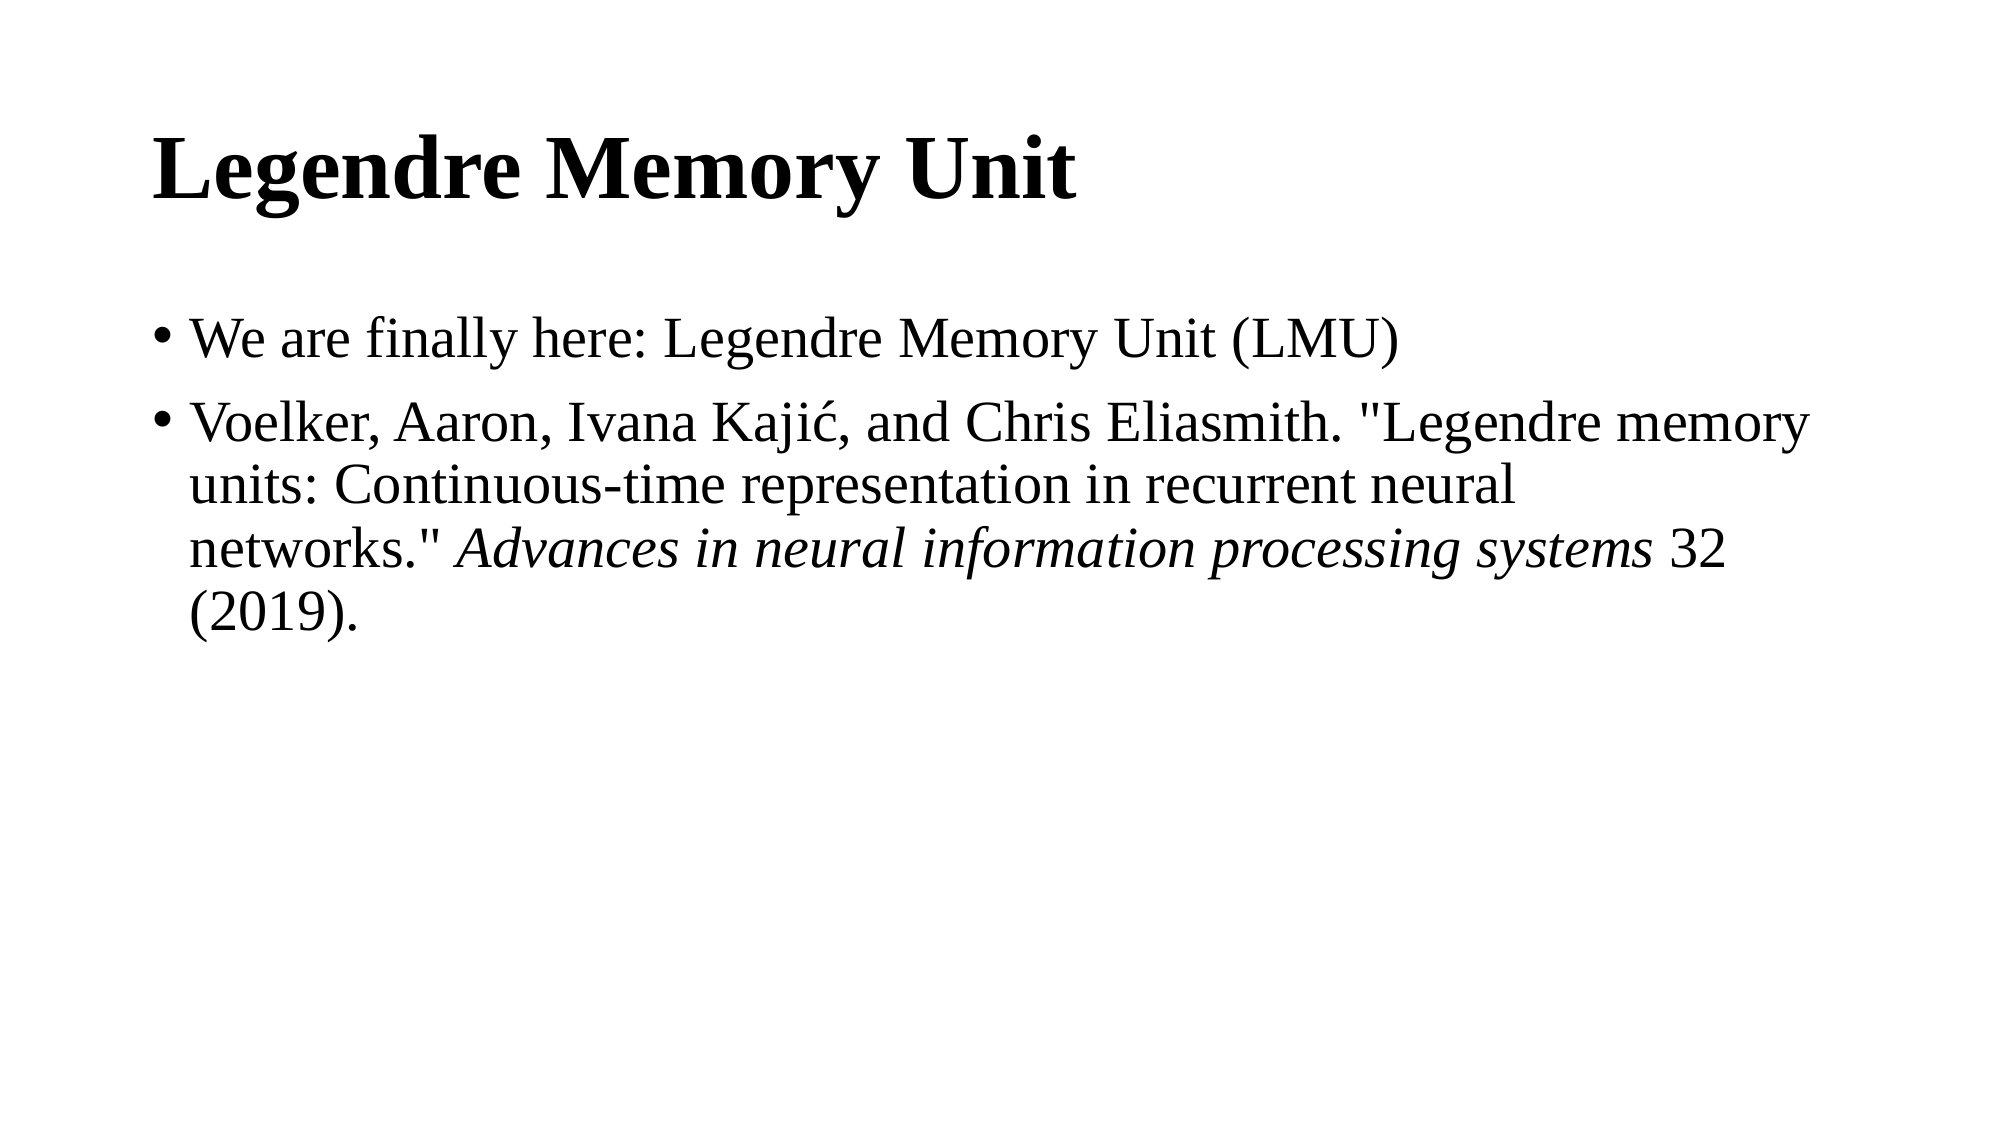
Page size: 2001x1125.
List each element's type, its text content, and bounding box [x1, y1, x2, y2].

list We are finally here: Legendre Memory Unit (LMU) Voelker, Aaron, Ivana Kajić, and Chris Eliasmith. "Legendre memory units: Continuous-time representation in recurrent neural networks." Advances in neural information processing systems 32 (2019). [137, 299, 1863, 1014]
title Legendre Memory Unit [137, 59, 1863, 278]
